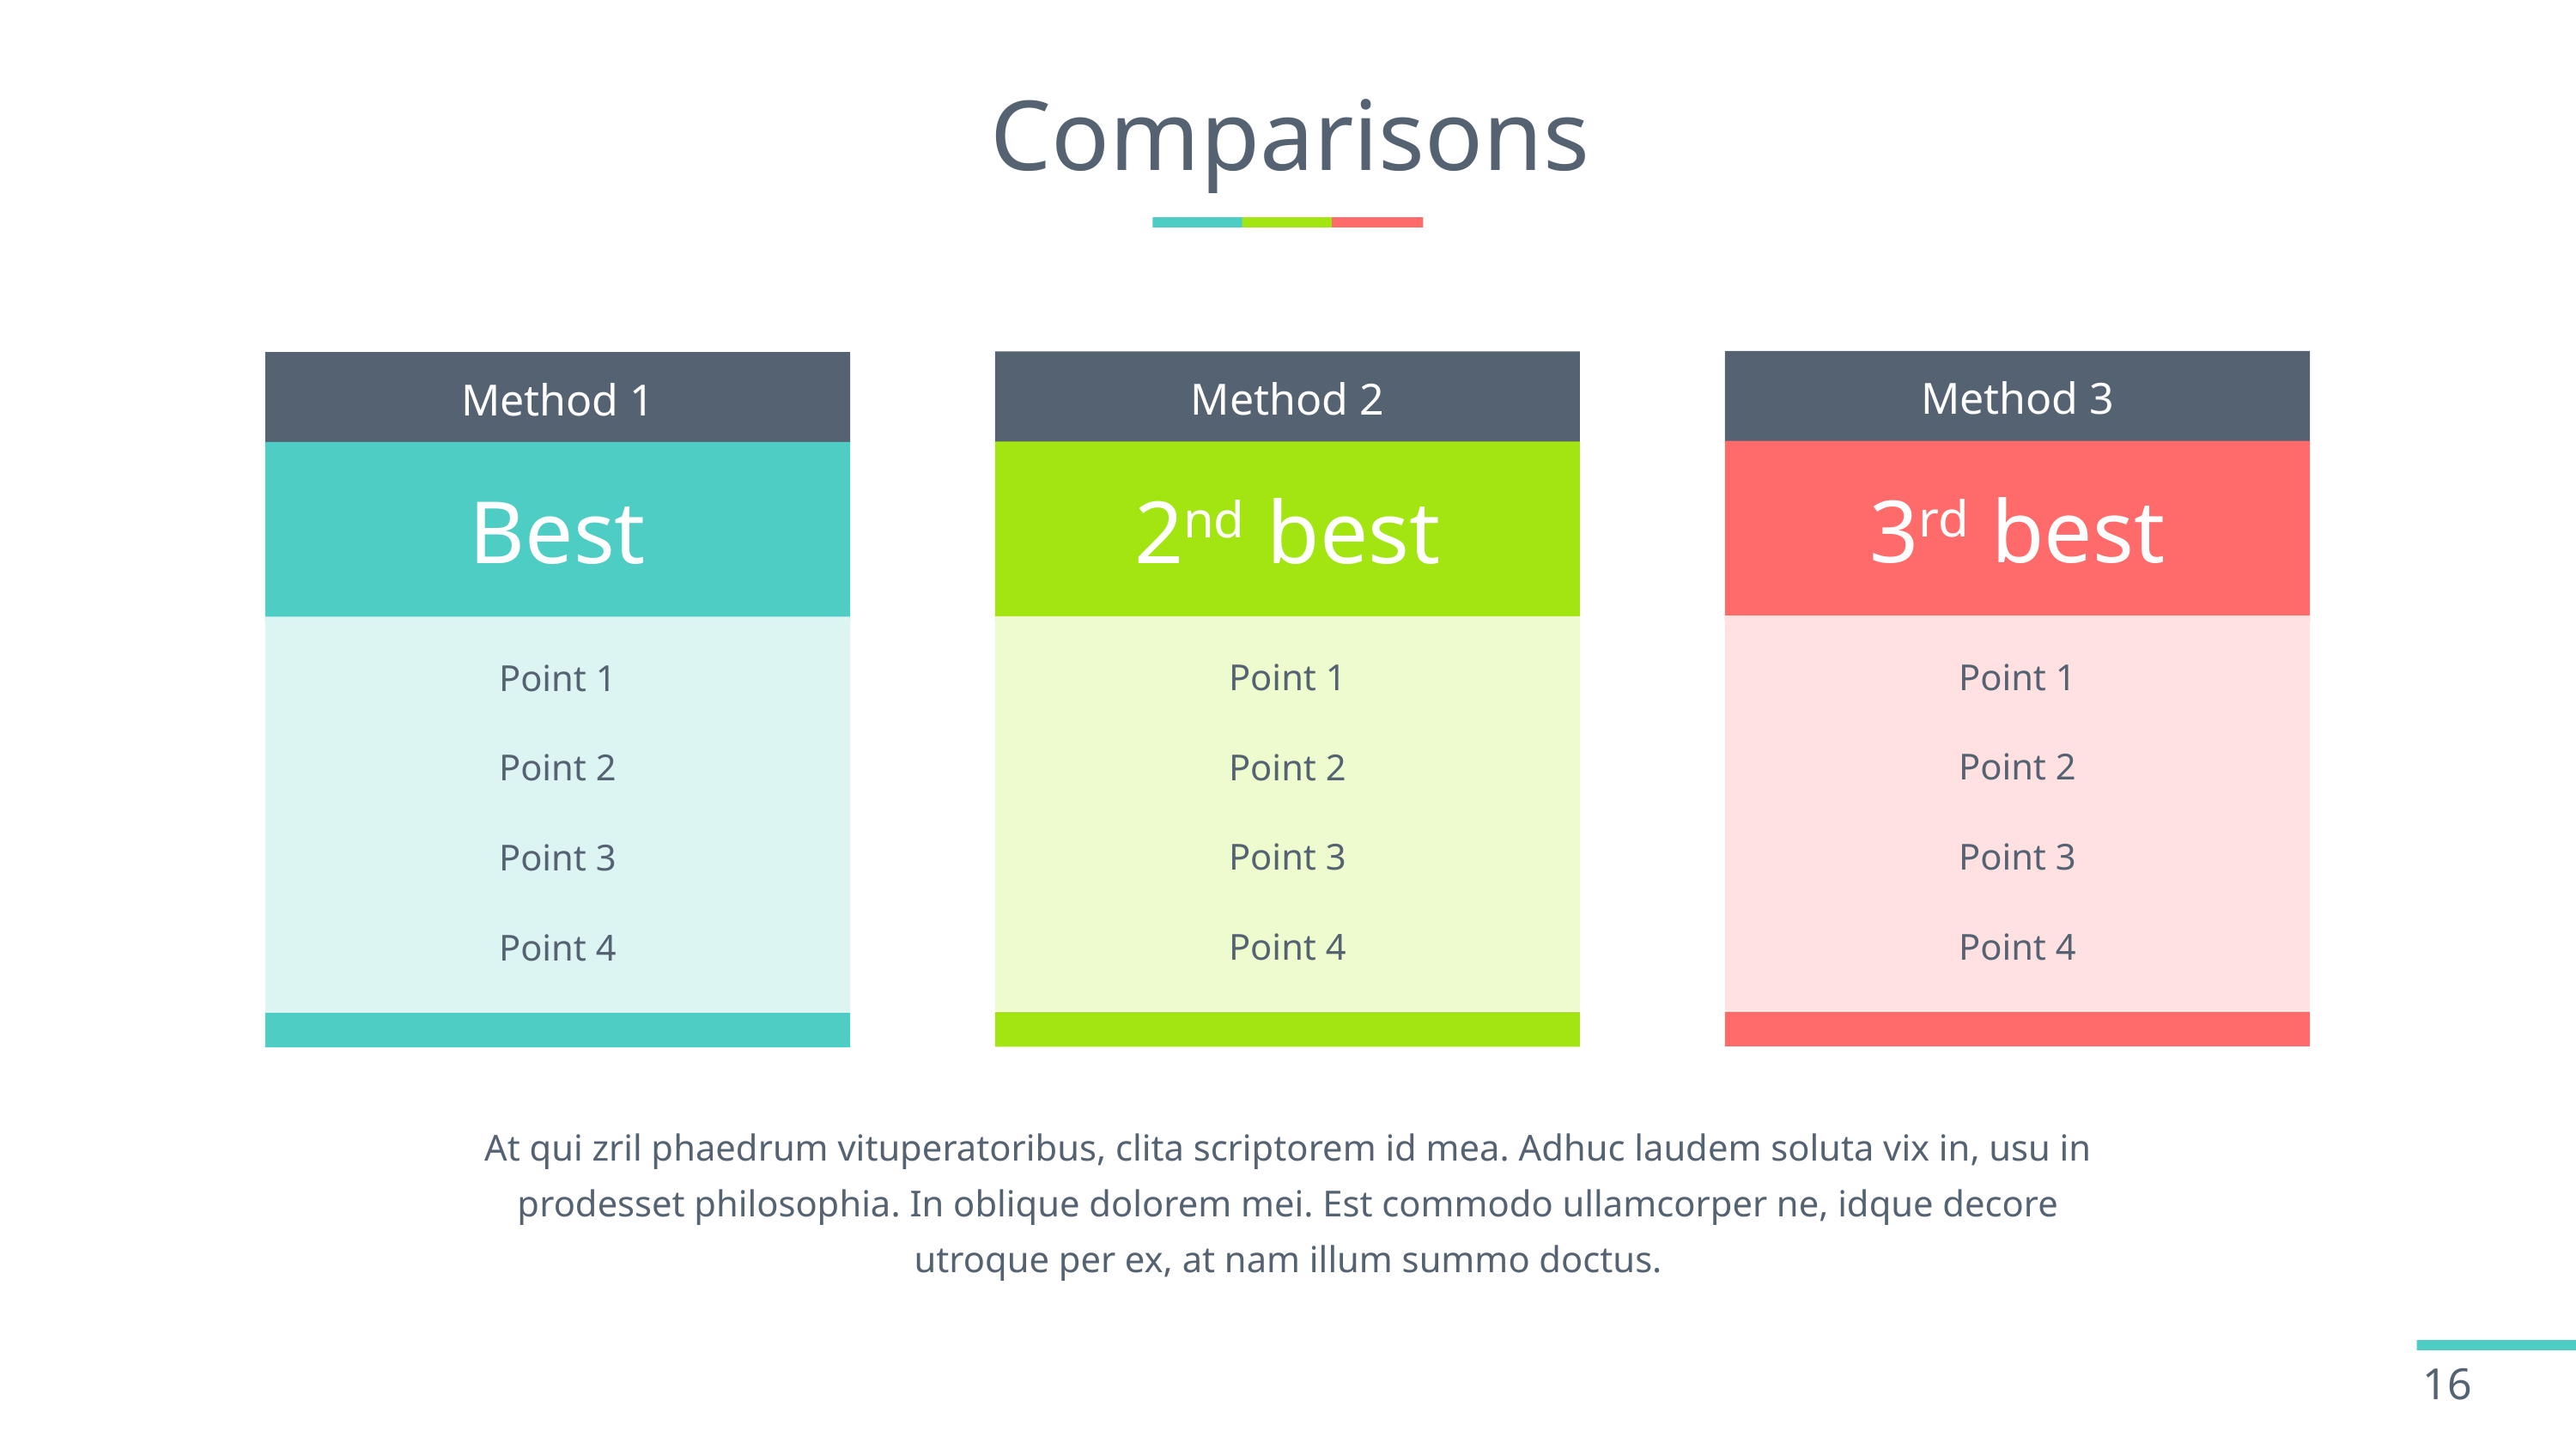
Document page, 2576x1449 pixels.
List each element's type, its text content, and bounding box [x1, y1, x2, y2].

list Point 1 [994, 639, 1581, 714]
list Point 4 [264, 909, 851, 984]
list 2nd best [994, 444, 1581, 615]
list Point 3 [264, 819, 851, 894]
list Point 1 [264, 640, 851, 715]
list Method 1 [264, 352, 851, 445]
list Method 3 [1724, 351, 2311, 443]
list Point 2 [994, 729, 1581, 804]
list Point 3 [1724, 818, 2311, 894]
list Point 1 [1724, 639, 2311, 714]
list Point 3 [994, 818, 1581, 894]
list Best [264, 445, 851, 616]
list Method 2 [994, 352, 1581, 444]
list Point 4 [994, 908, 1581, 984]
list 3rd best [1724, 443, 2311, 615]
slide_number 16 [2409, 1351, 2576, 1421]
title Comparisons [69, 49, 2512, 230]
list At qui zril phaedrum vituperatoribus, clita scriptorem id mea. Adhuc laudem soluta vix in, usu in prodesset philosophia. In oblique dolorem mei. Est commodo ullamcorper ne, idque decore utroque per ex, at nam illum summo doctus. [450, 1088, 2126, 1304]
list Point 2 [1724, 728, 2311, 803]
list Point 2 [264, 730, 851, 804]
list Point 4 [1724, 907, 2311, 983]
